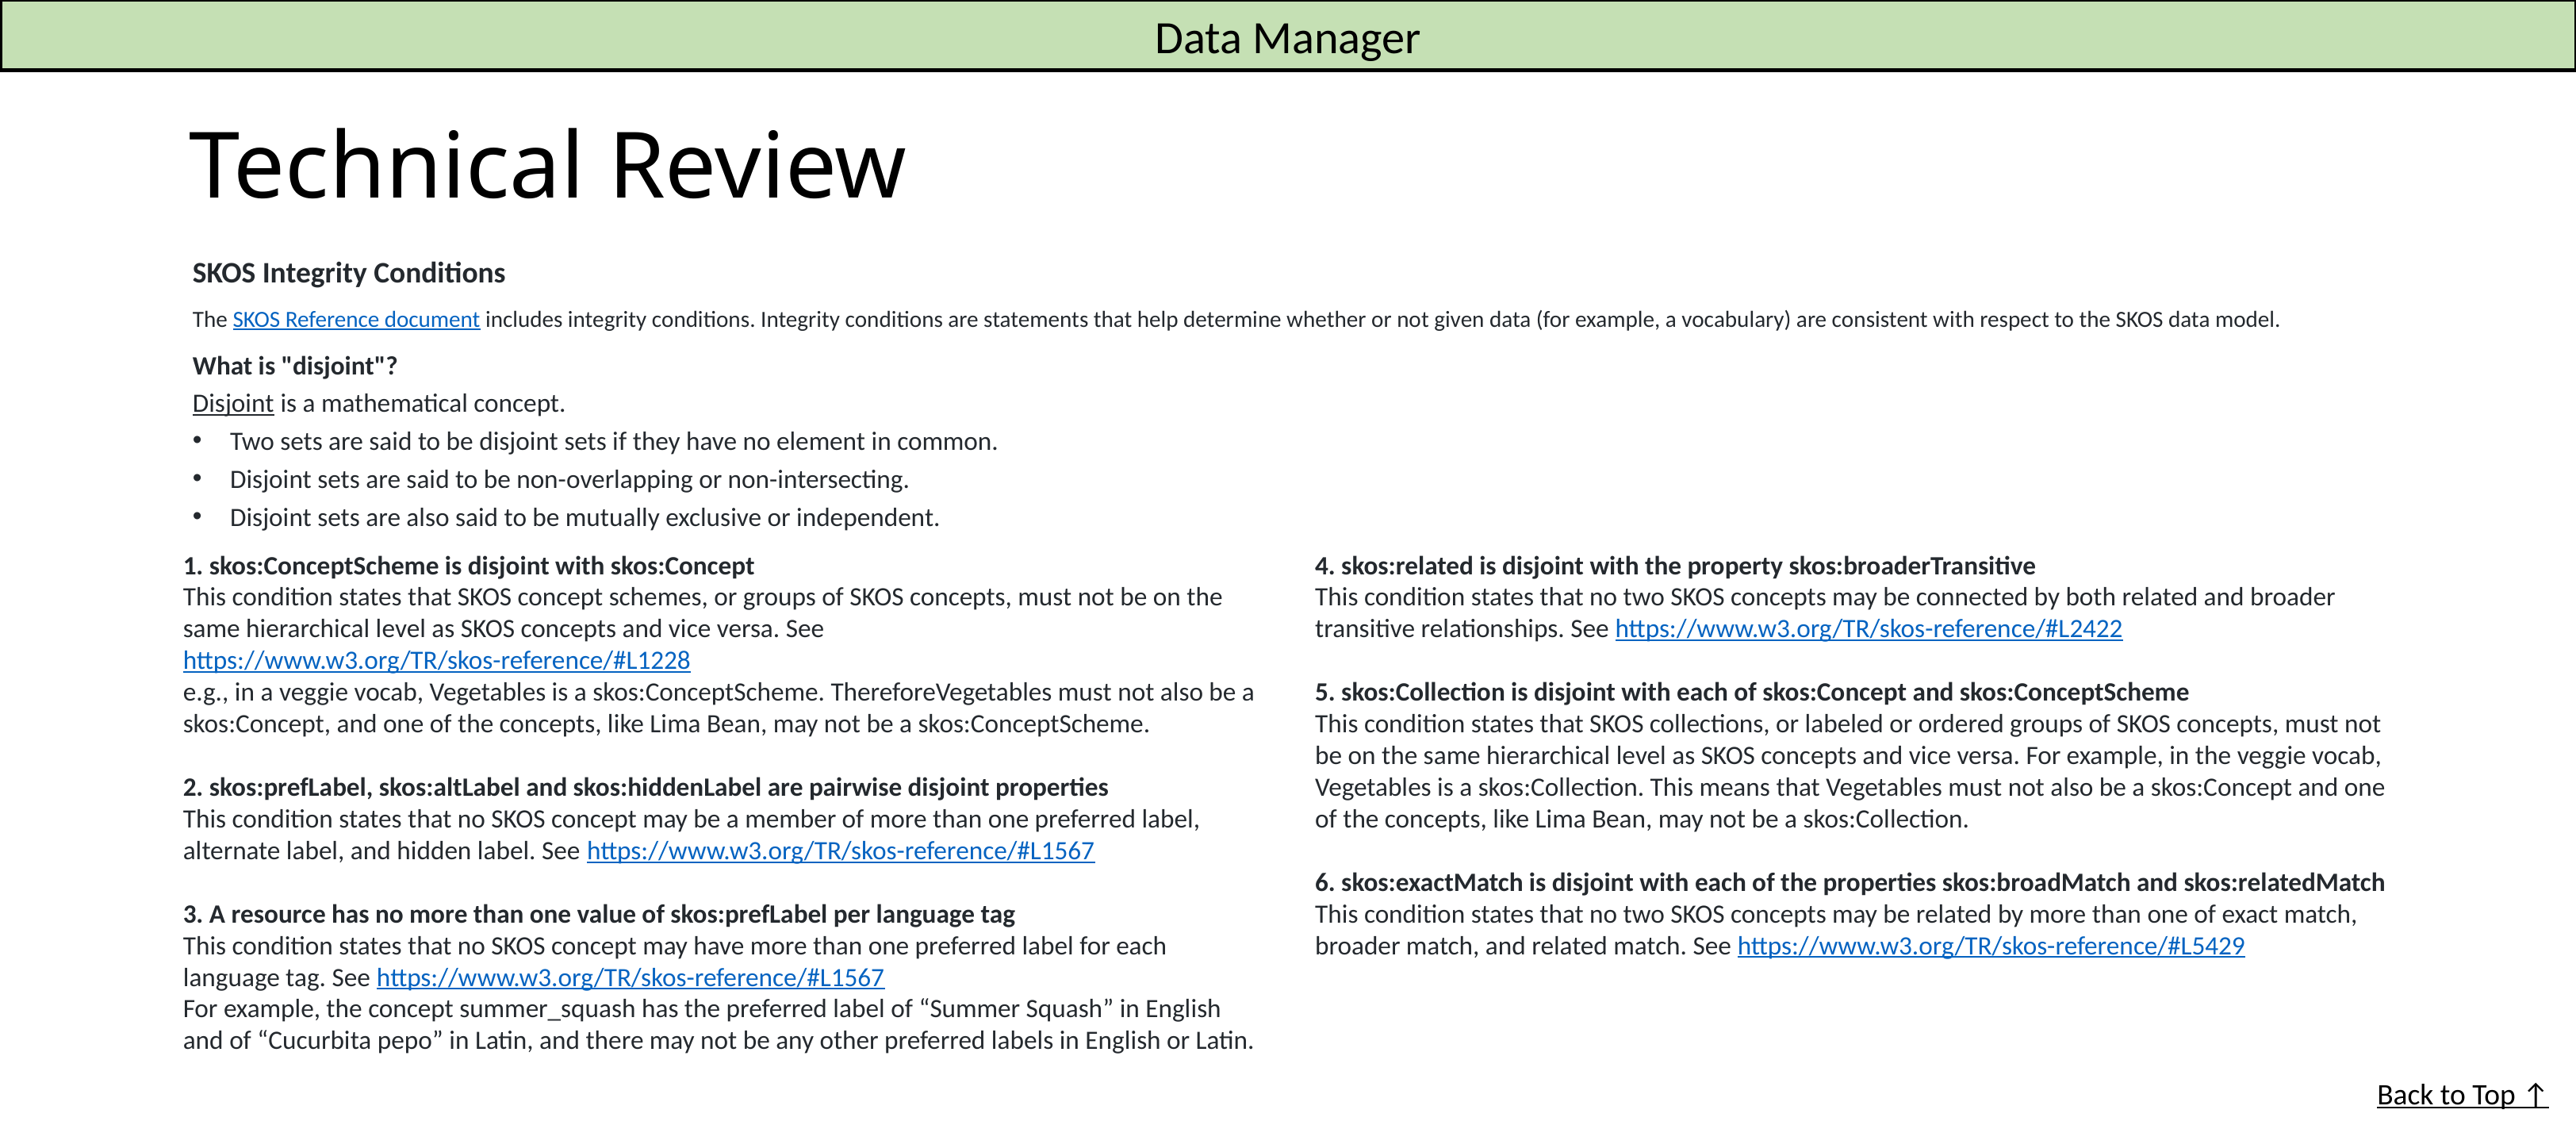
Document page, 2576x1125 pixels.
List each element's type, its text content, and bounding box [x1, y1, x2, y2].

title Technical Review [177, 71, 2399, 278]
text_box Data Manager [0, 0, 2576, 71]
text_box Back to Top ↑ [2350, 1060, 2576, 1125]
text_box 1. skos:ConceptScheme is disjoint with skos:Concept This condition states that SKOS concept schemes, or groups of SKOS concepts, must not be on the same hierarchical level as SKOS concepts and vice versa. See https://www.w3.org/TR/skos-reference/#L1228 e.g., in a veggie vocab, Vegetables is a skos:ConceptScheme. ThereforeVegetables must not also be a skos:Concept, and one of the concepts, like Lima Bean, may not be a skos:ConceptScheme. 2. skos:prefLabel, skos:altLabel and skos:hiddenLabel are pairwise disjoint properties This condition states that no SKOS concept may be a member of more than one preferred label, alternate label, and hidden label. See https://www.w3.org/TR/skos-reference/#L1567 3. A resource has no more than one value of skos:prefLabel per language tag This condition states that no SKOS concept may have more than one preferred label for each language tag. See https://www.w3.org/TR/skos-reference/#L1567 For example, the concept summer_squash has the preferred label of “Summer Squash” in English and of “Cucurbita pepo” in Latin, and there may not be any other preferred labels in English or Latin. 4. skos:related is disjoint with the property skos:broaderTransitive This condition states that no two SKOS concepts may be connected by both related and broader transitive relationships. See https://www.w3.org/TR/skos-reference/#L2422 5. skos:Collection is disjoint with each of skos:Concept and skos:ConceptScheme This condition states that SKOS collections, or labeled or ordered groups of SKOS concepts, must not be on the same hierarchical level as SKOS concepts and vice versa. For example, in the veggie vocab, Vegetables is a skos:Collection. This means that Vegetables must not also be a skos:Concept and one of the concepts, like Lima Bean, may not be a skos:Collection. 6. skos:exactMatch is disjoint with each of the properties skos:broadMatch and skos:relatedMatch This condition states that no two SKOS concepts may be related by more than one of exact match, broader match, and related match. See https://www.w3.org/TR/skos-reference/#L5429 [180, 541, 2403, 1062]
list SKOS Integrity Conditions The SKOS Reference document includes integrity conditions. Integrity conditions are statements that help determine whether or not given data (for example, a vocabulary) are consistent with respect to the SKOS data model. What is "disjoint"? Disjoint is a mathematical concept. Two sets are said to be disjoint sets if they have no element in common. Disjoint sets are said to be non-overlapping or non-intersecting. Disjoint sets are also said to be mutually exclusive or independent. [181, 240, 2403, 541]
